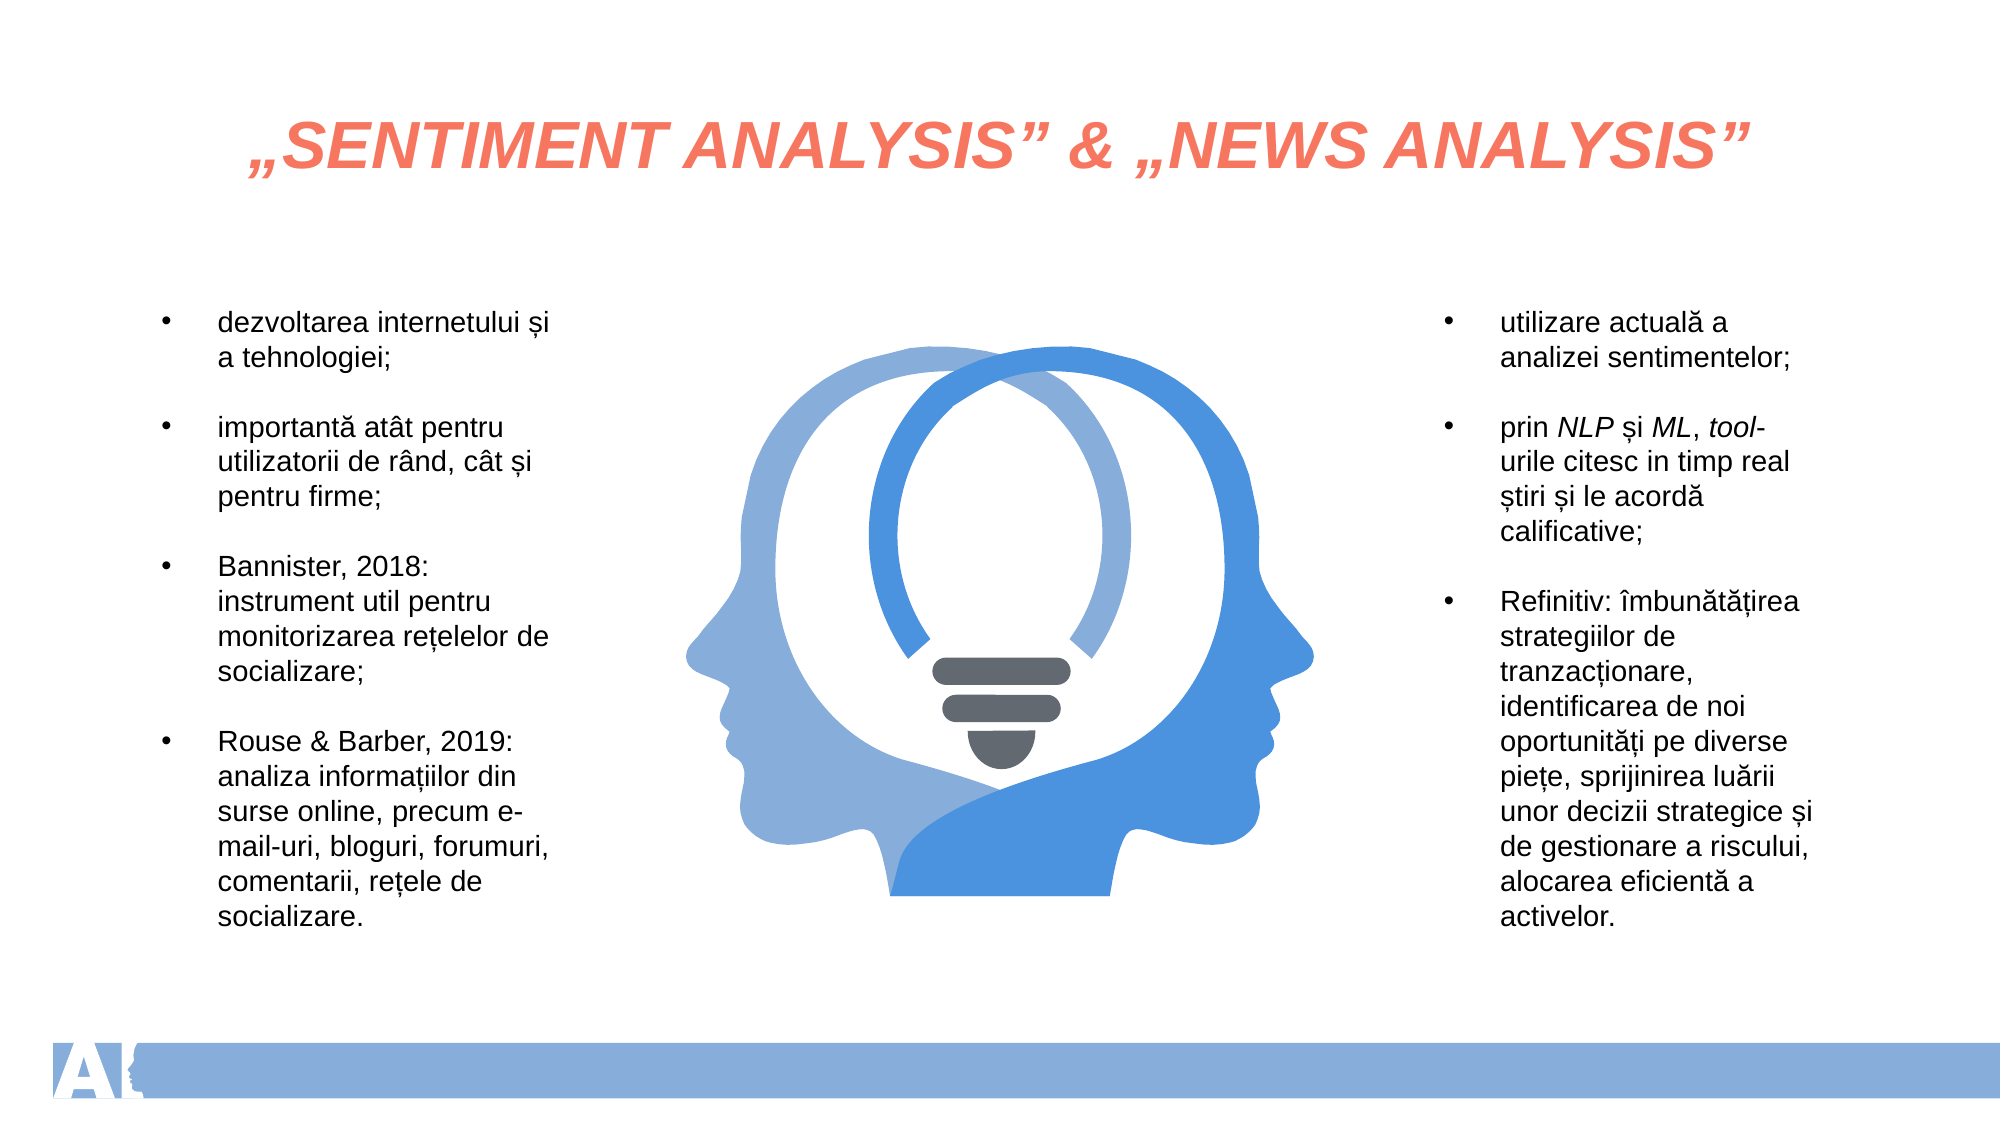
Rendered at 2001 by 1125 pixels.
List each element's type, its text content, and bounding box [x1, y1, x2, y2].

text_box „SENTIMENT ANALYSIS” & „NEWS ANALYSIS” [210, 94, 1790, 190]
text_box dezvoltarea internetului și a tehnologiei; importantă atât pentru utilizatorii de rând, cât și pentru firme; Bannister, 2018: instrument util pentru monitorizarea rețelelor de socializare; Rouse & Barber, 2019: analiza informațiilor din surse online, precum e-mail-uri, bloguri, forumuri, comentarii, rețele de socializare. [146, 295, 571, 940]
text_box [685, 346, 1314, 897]
text_box utilizare actuală a analizei sentimentelor; prin NLP și ML, tool-urile citesc in timp real știri și le acordă calificative; Refinitiv: îmbunătățirea strategiilor de tranzacționare, identificarea de noi oportunități pe diverse piețe, sprijinirea luării unor decizii strategice și de gestionare a riscului, alocarea eficientă a activelor. [1429, 295, 1834, 940]
